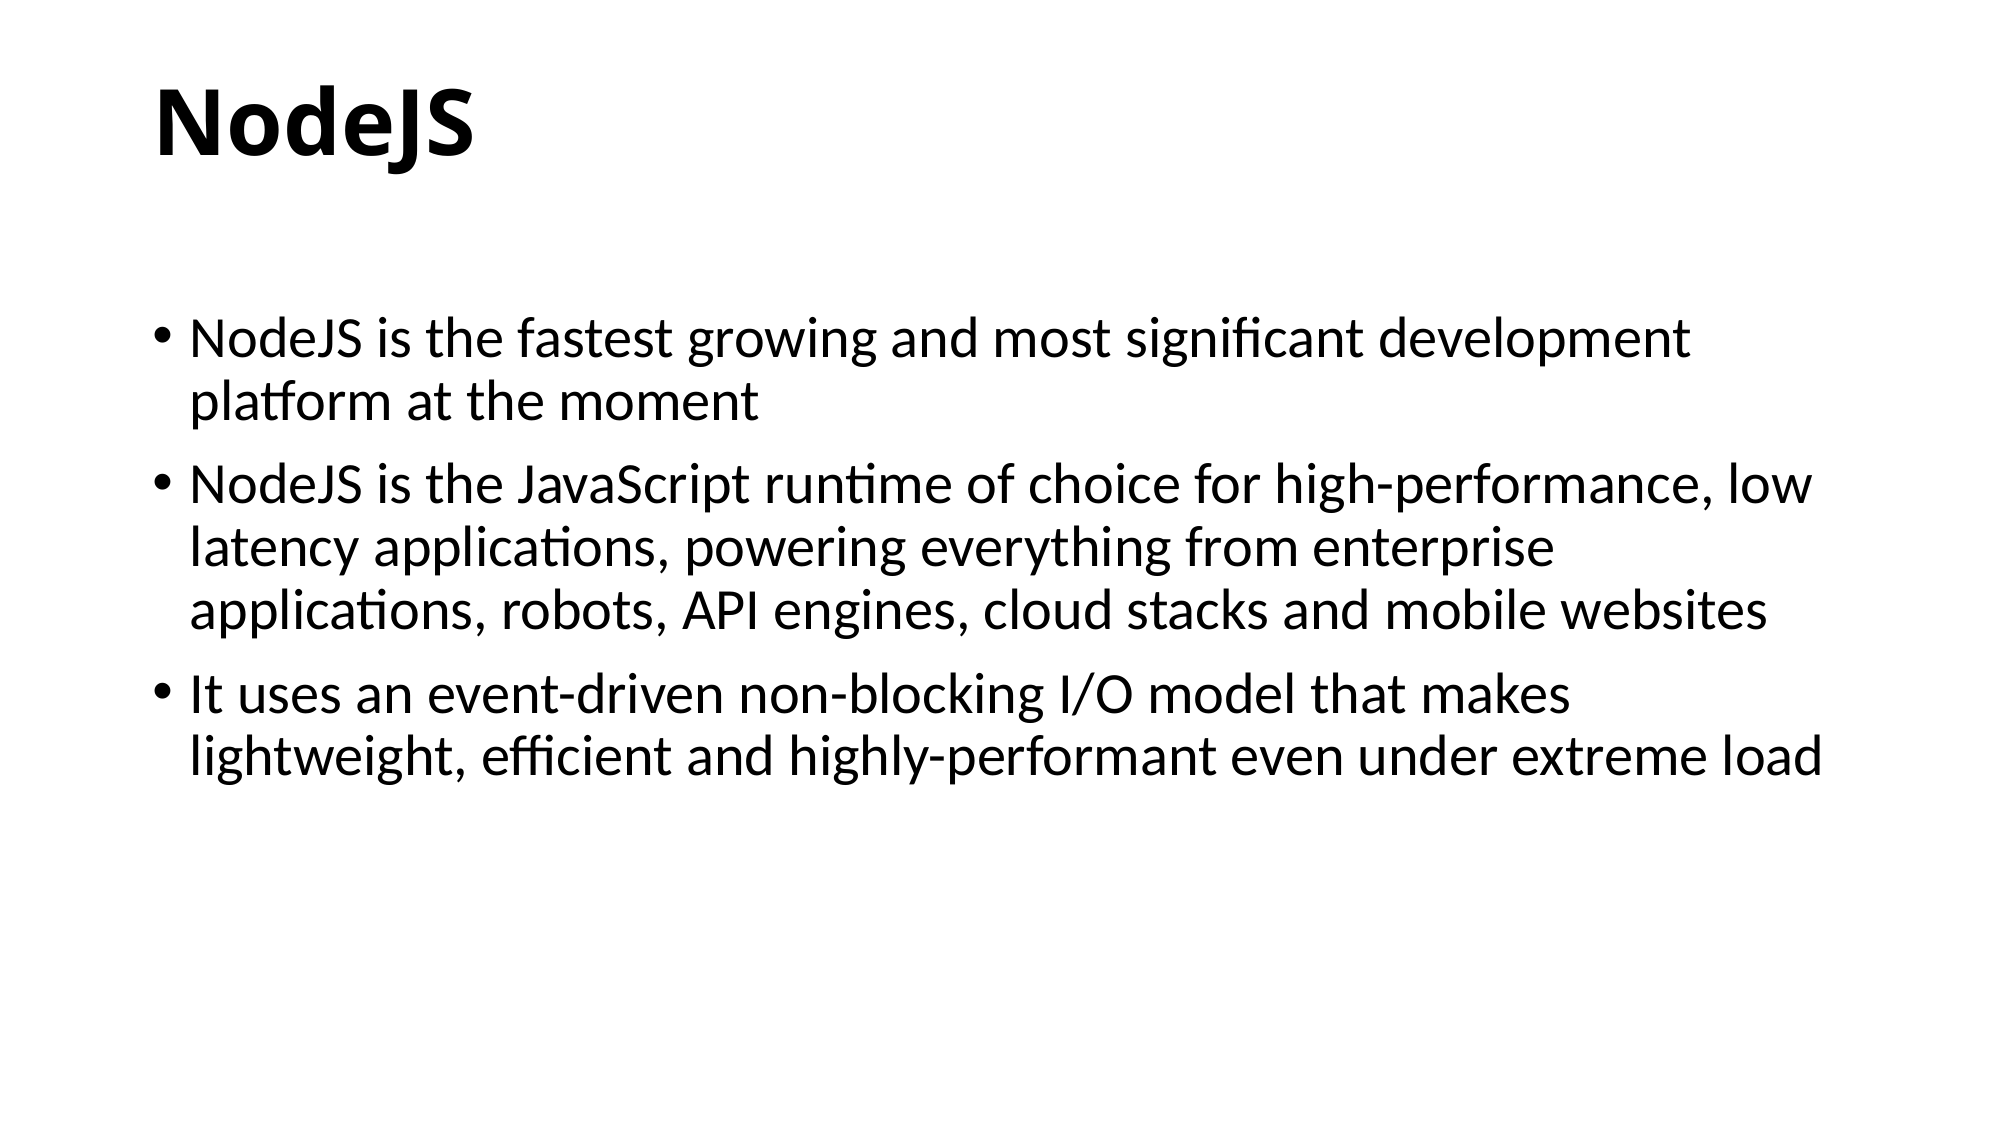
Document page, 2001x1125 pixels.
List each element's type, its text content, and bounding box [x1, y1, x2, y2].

list NodeJS is the fastest growing and most significant development platform at the moment NodeJS is the JavaScript runtime of choice for high-performance, low latency applications, powering everything from enterprise applications, robots, API engines, cloud stacks and mobile websites It uses an event-driven non-blocking I/O model that makes lightweight, efficient and highly-performant even under extreme load [137, 299, 1863, 1060]
title NodeJS [137, 59, 1863, 191]
